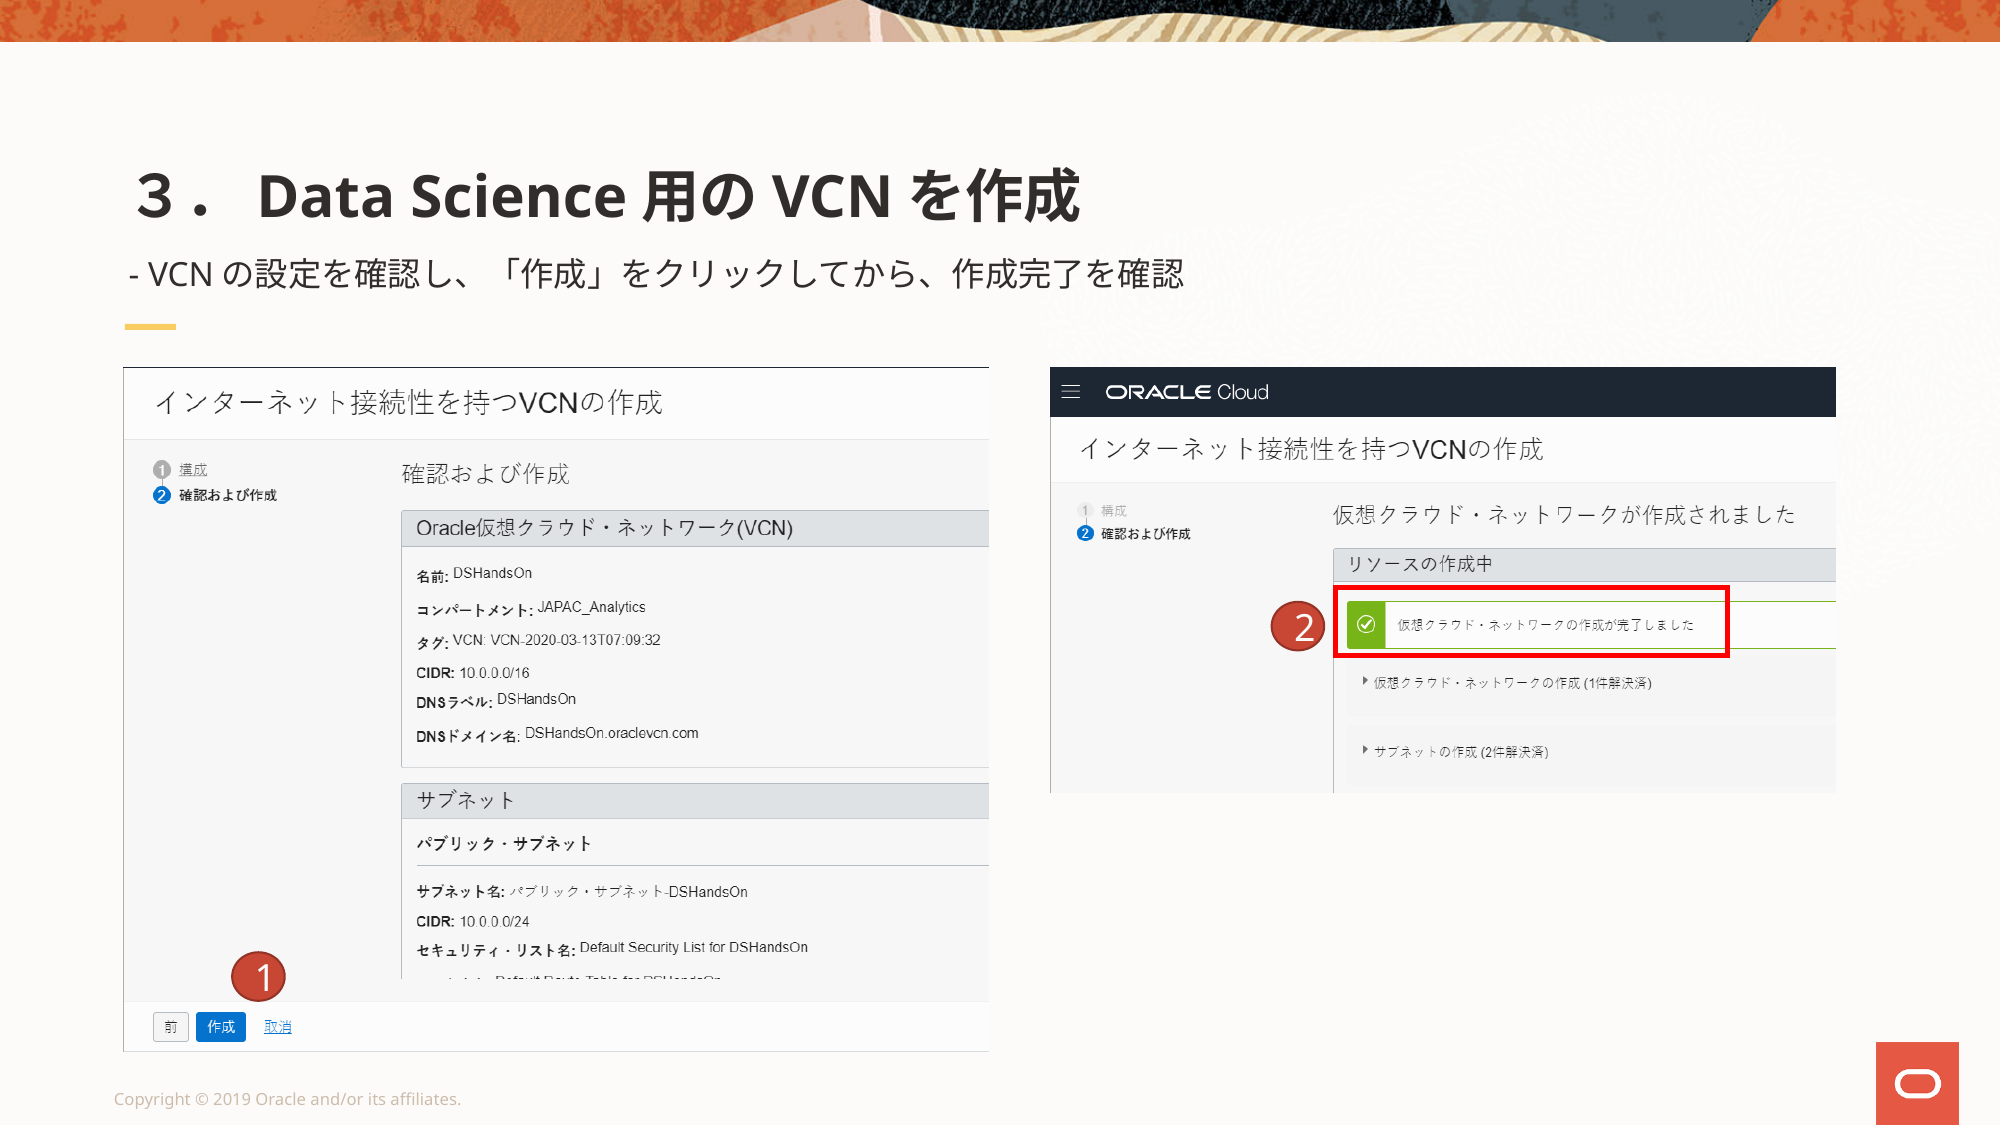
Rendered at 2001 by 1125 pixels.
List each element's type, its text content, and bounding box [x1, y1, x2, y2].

text_box Copyright © 2019 Oracle and/or its affiliates. [113, 1068, 1284, 1125]
picture [1876, 1042, 1959, 1125]
picture [0, 0, 2000, 42]
picture [122, 366, 989, 1052]
text_box - VCNの設定を確認し、「作成」をクリックしてから、作成完了を確認 [113, 246, 1977, 301]
picture [1050, 366, 1836, 793]
title ３．Data Science用のVCNを作成 [126, 128, 1877, 246]
